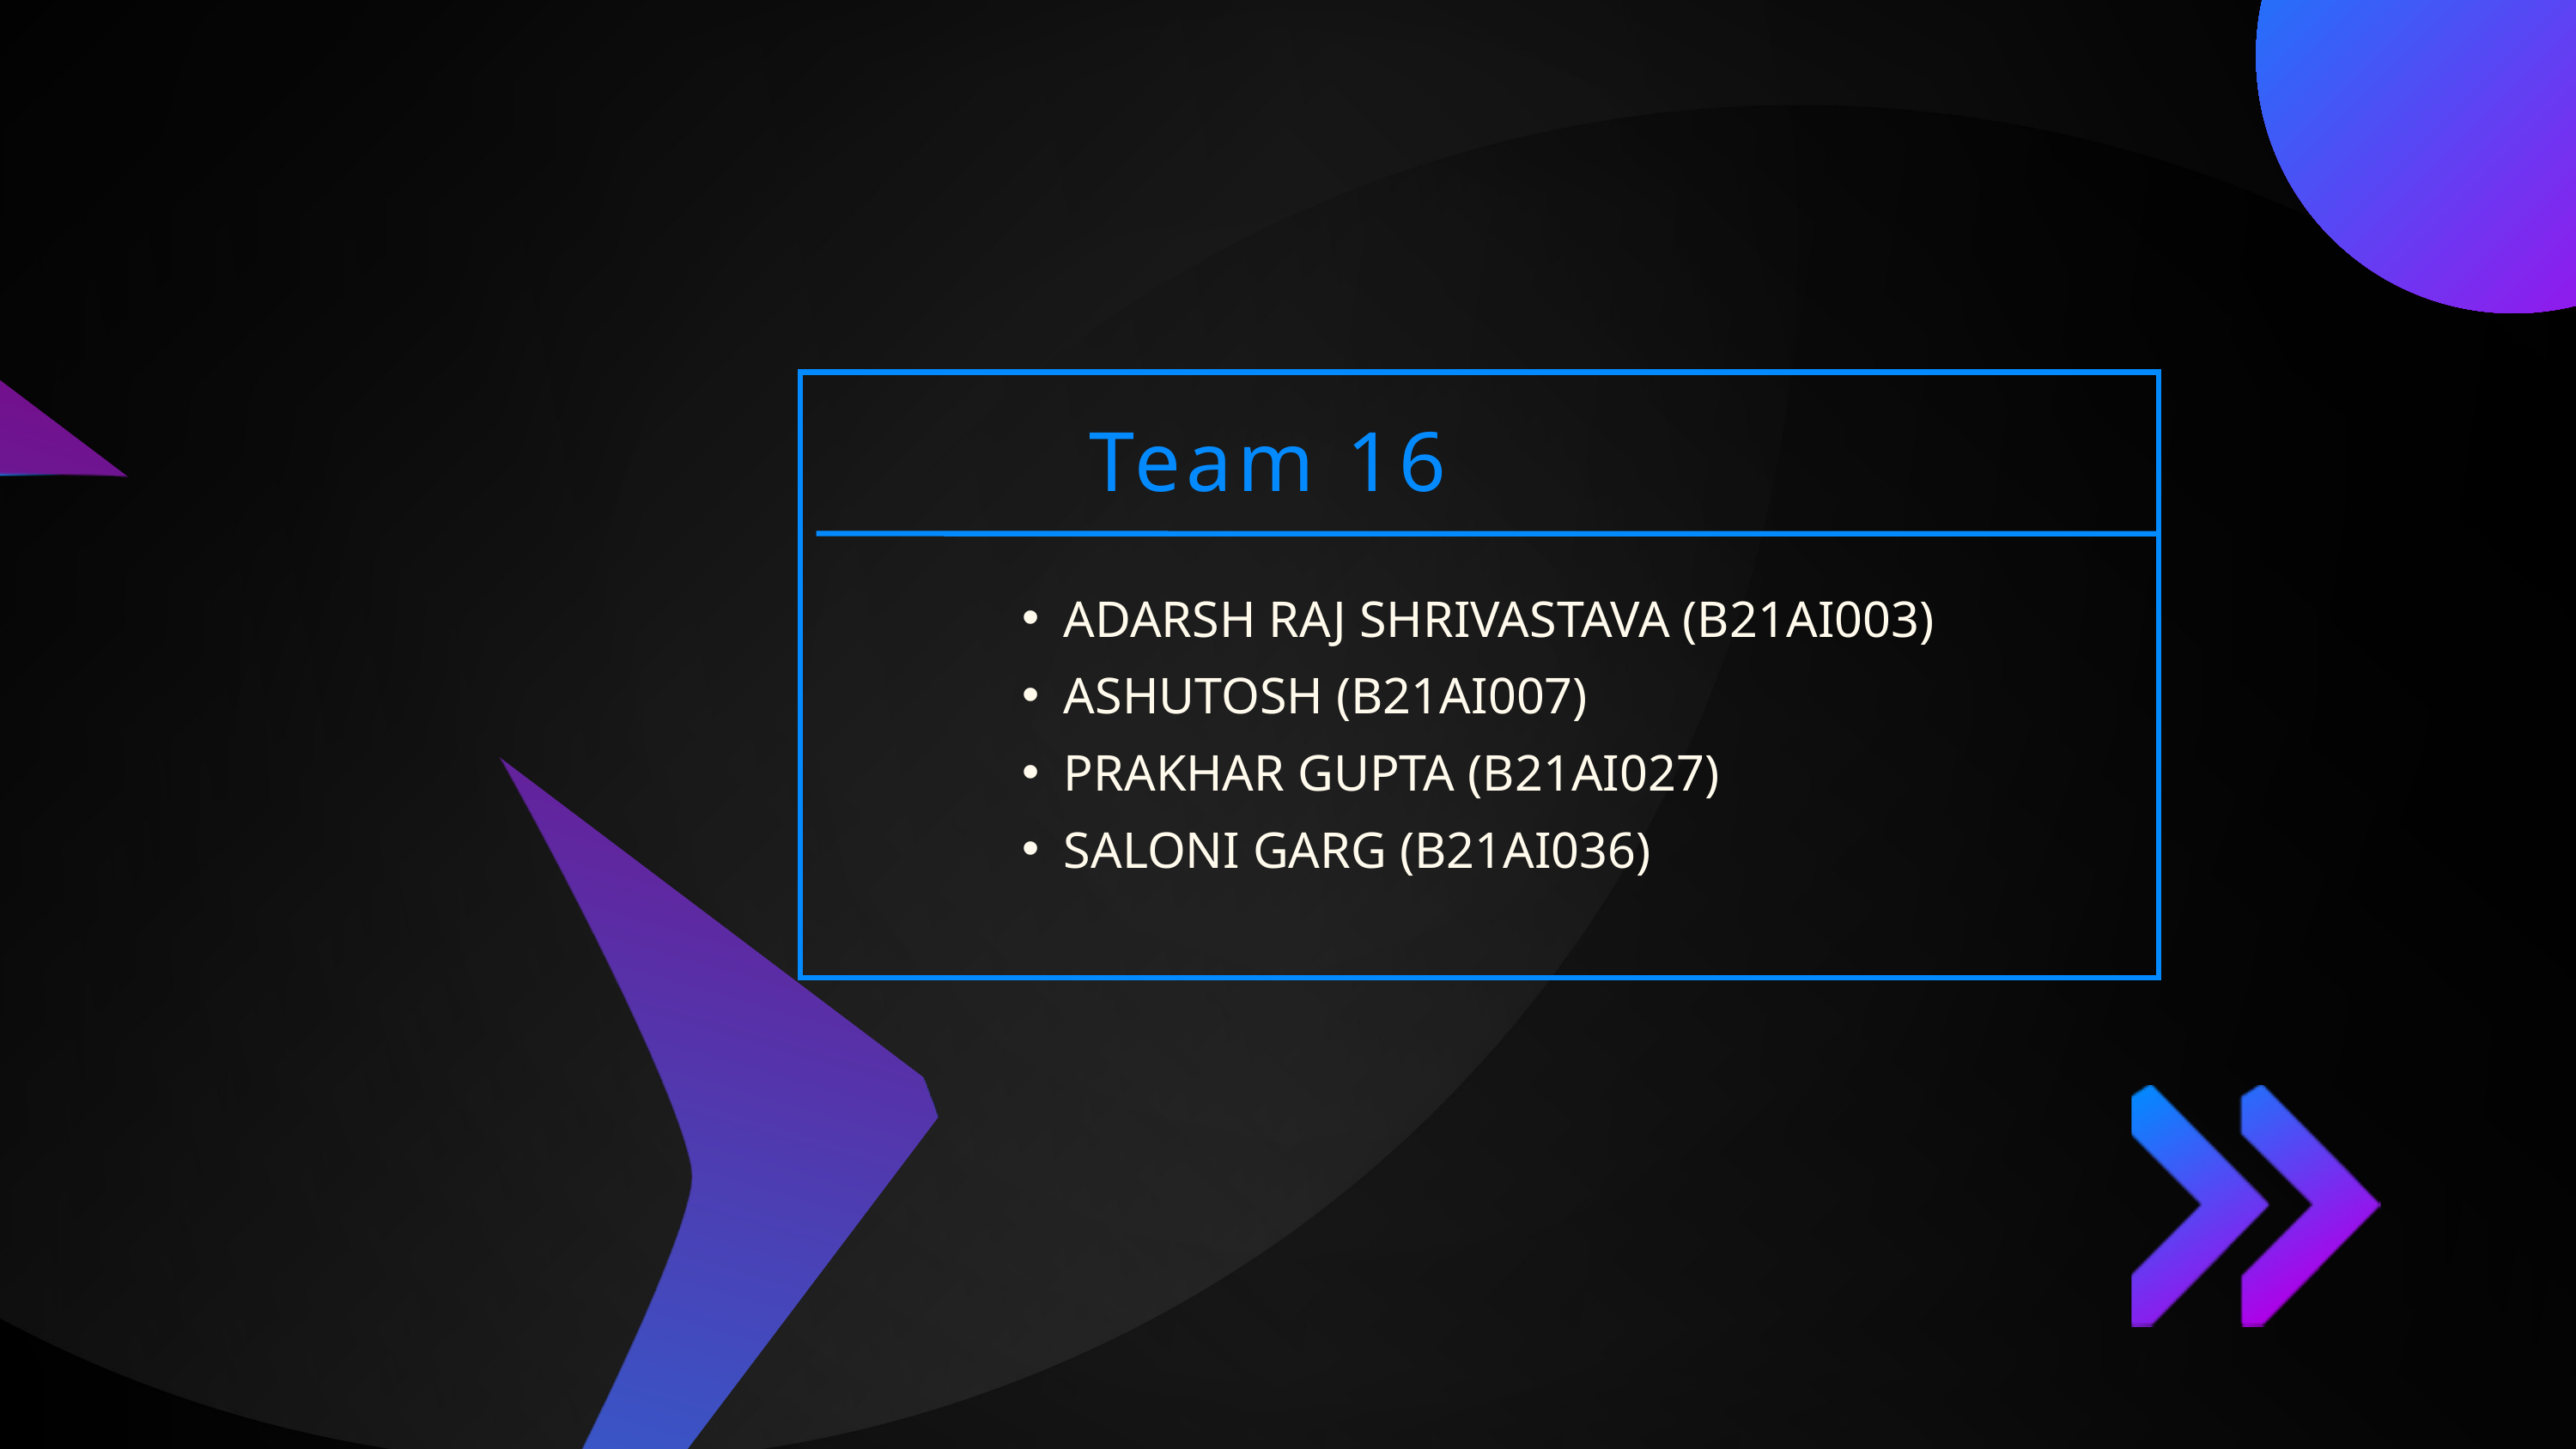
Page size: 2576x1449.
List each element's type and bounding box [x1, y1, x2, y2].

text_box [0, 0, 2576, 1449]
text_box [0, 379, 952, 1449]
text_box [2131, 1085, 2381, 1327]
text_box [799, 372, 2160, 978]
text_box [2256, 0, 2576, 314]
